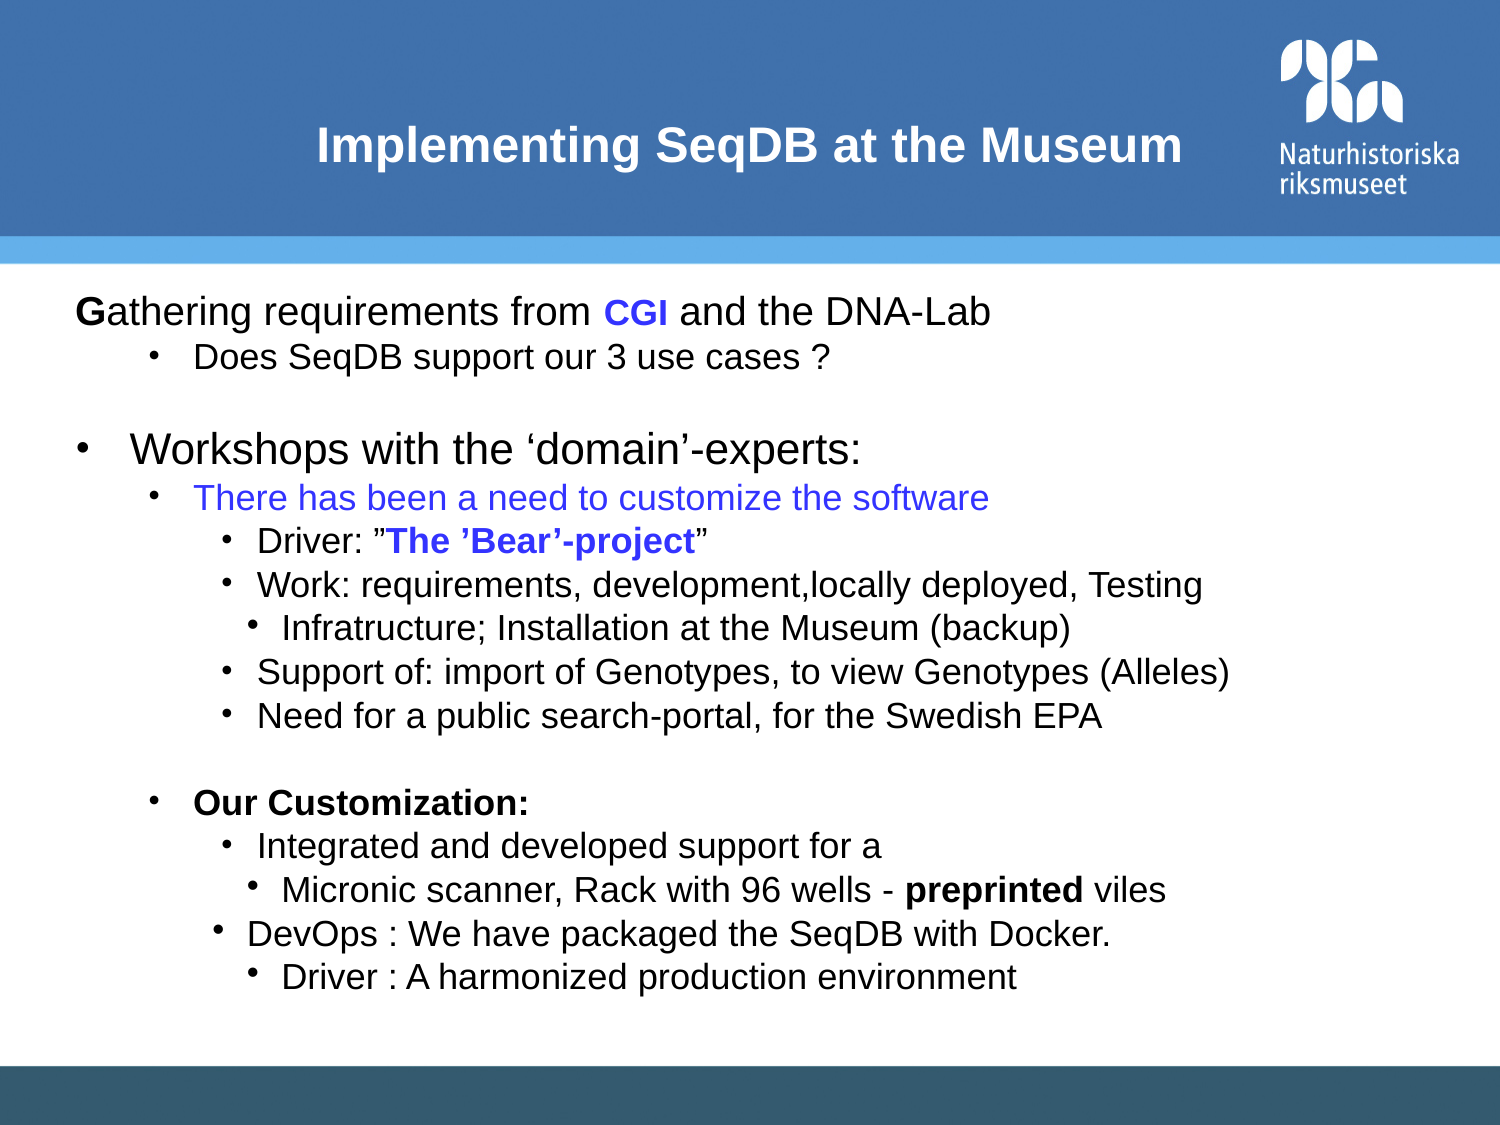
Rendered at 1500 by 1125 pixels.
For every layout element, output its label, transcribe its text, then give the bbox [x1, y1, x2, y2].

text_box Implementing SeqDB at the Museum [0, 104, 1500, 180]
picture [0, 0, 1500, 104]
picture [0, 180, 1500, 1125]
text_box Gathering requirements from CGI and the DNA-Lab Does SeqDB support our 3 use cases ? Workshops with the ‘domain’-experts: There has been a need to customize the software Driver: ”The ’Bear’-project” Work: requirements, development,locally deployed, Testing Infratructure; Installation at the Museum (backup) Support of: import of Genotypes, to view Genotypes (Alleles) Need for a public search-portal, for the Swedish EPA Our Customization: Integrated and developed support for a Micronic scanner, Rack with 96 wells - preprinted viles DevOps : We have packaged the SeqDB with Docker. Driver : A harmonized production environment [75, 284, 1388, 1000]
